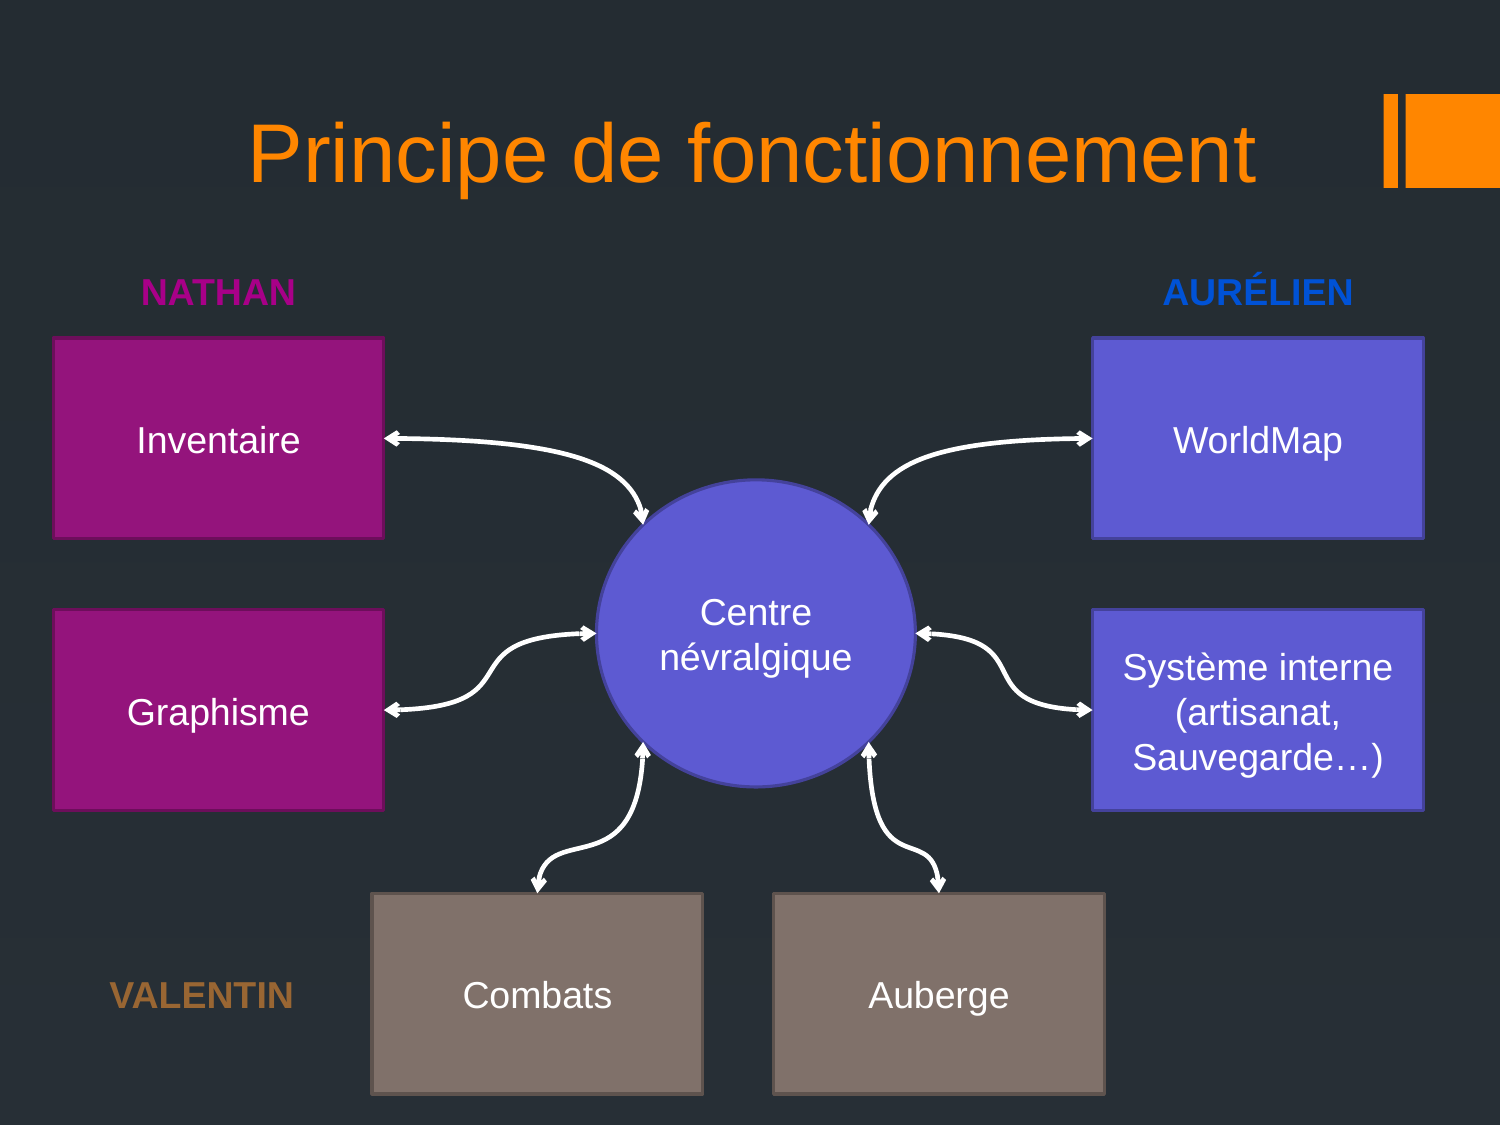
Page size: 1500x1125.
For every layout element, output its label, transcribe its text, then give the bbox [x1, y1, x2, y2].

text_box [827, 781, 980, 854]
text_box Combats [370, 892, 704, 1096]
text_box WorldMap [1091, 336, 1425, 540]
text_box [914, 632, 1093, 711]
text_box Inventaire [52, 336, 385, 540]
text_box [936, 369, 1025, 595]
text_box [514, 764, 667, 871]
text_box Centre névralgique [594, 478, 917, 789]
text_box Aurélien [1092, 260, 1424, 321]
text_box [383, 632, 597, 711]
text_box Valentin [36, 963, 367, 1024]
text_box Système interne (artisanat, Sauvegarde…) [1091, 608, 1425, 812]
text_box Nathan [53, 260, 384, 321]
title Principe de fonctionnement [152, 54, 1353, 244]
text_box Graphisme [52, 608, 385, 812]
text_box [469, 351, 558, 612]
text_box Auberge [772, 892, 1106, 1096]
